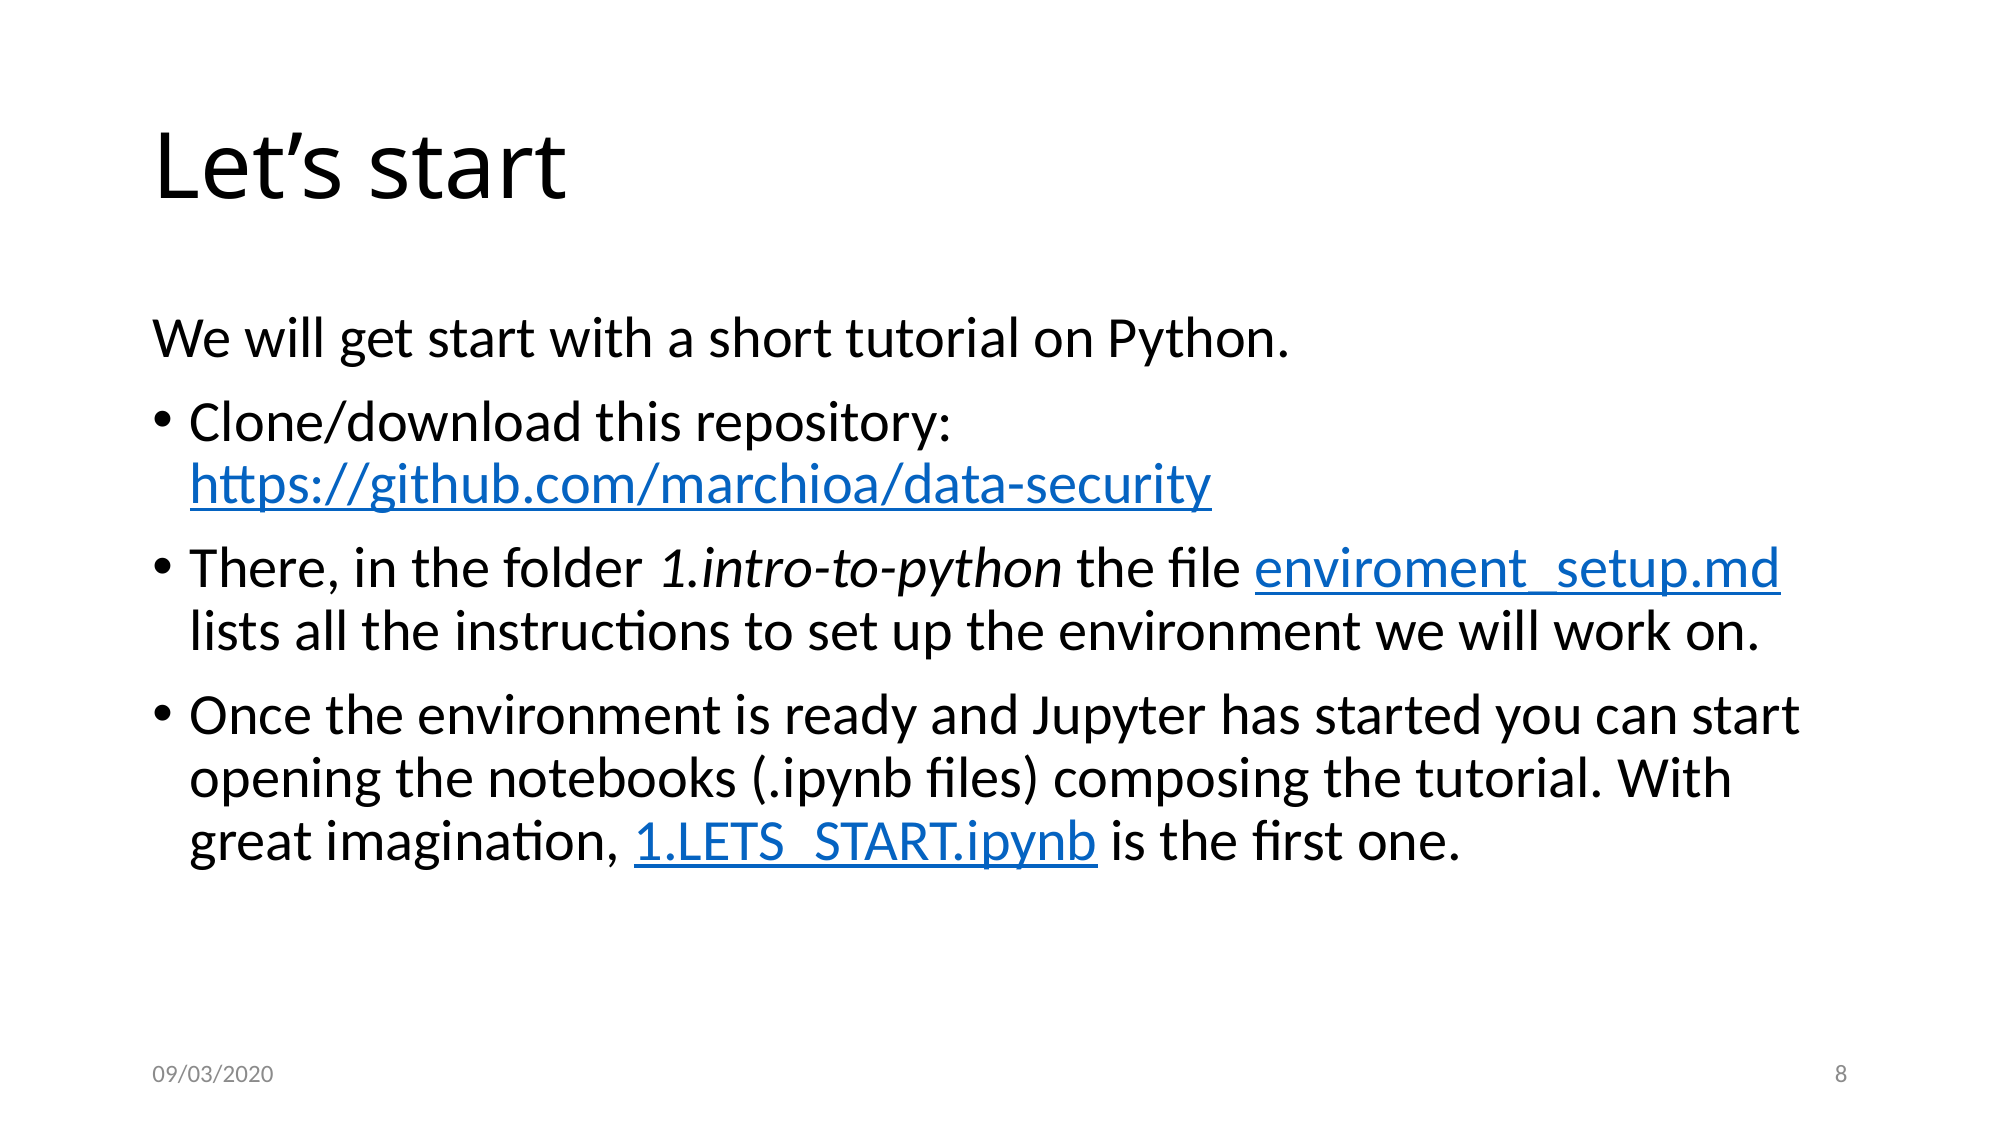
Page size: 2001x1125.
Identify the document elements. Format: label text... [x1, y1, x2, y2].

list We will get start with a short tutorial on Python. Clone/download this repository: https://github.com/marchioa/data-security There, in the folder 1.intro-to-python the file enviroment_setup.md lists all the instructions to set up the environment we will work on. Once the environment is ready and Jupyter has started you can start opening the notebooks (.ipynb files) composing the tutorial. With great imagination, 1.LETS_START.ipynb is the first one. [137, 299, 1863, 1014]
slide_number 8 [1412, 1042, 1863, 1103]
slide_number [137, 1042, 588, 1103]
title Let’s start [137, 59, 1863, 278]
